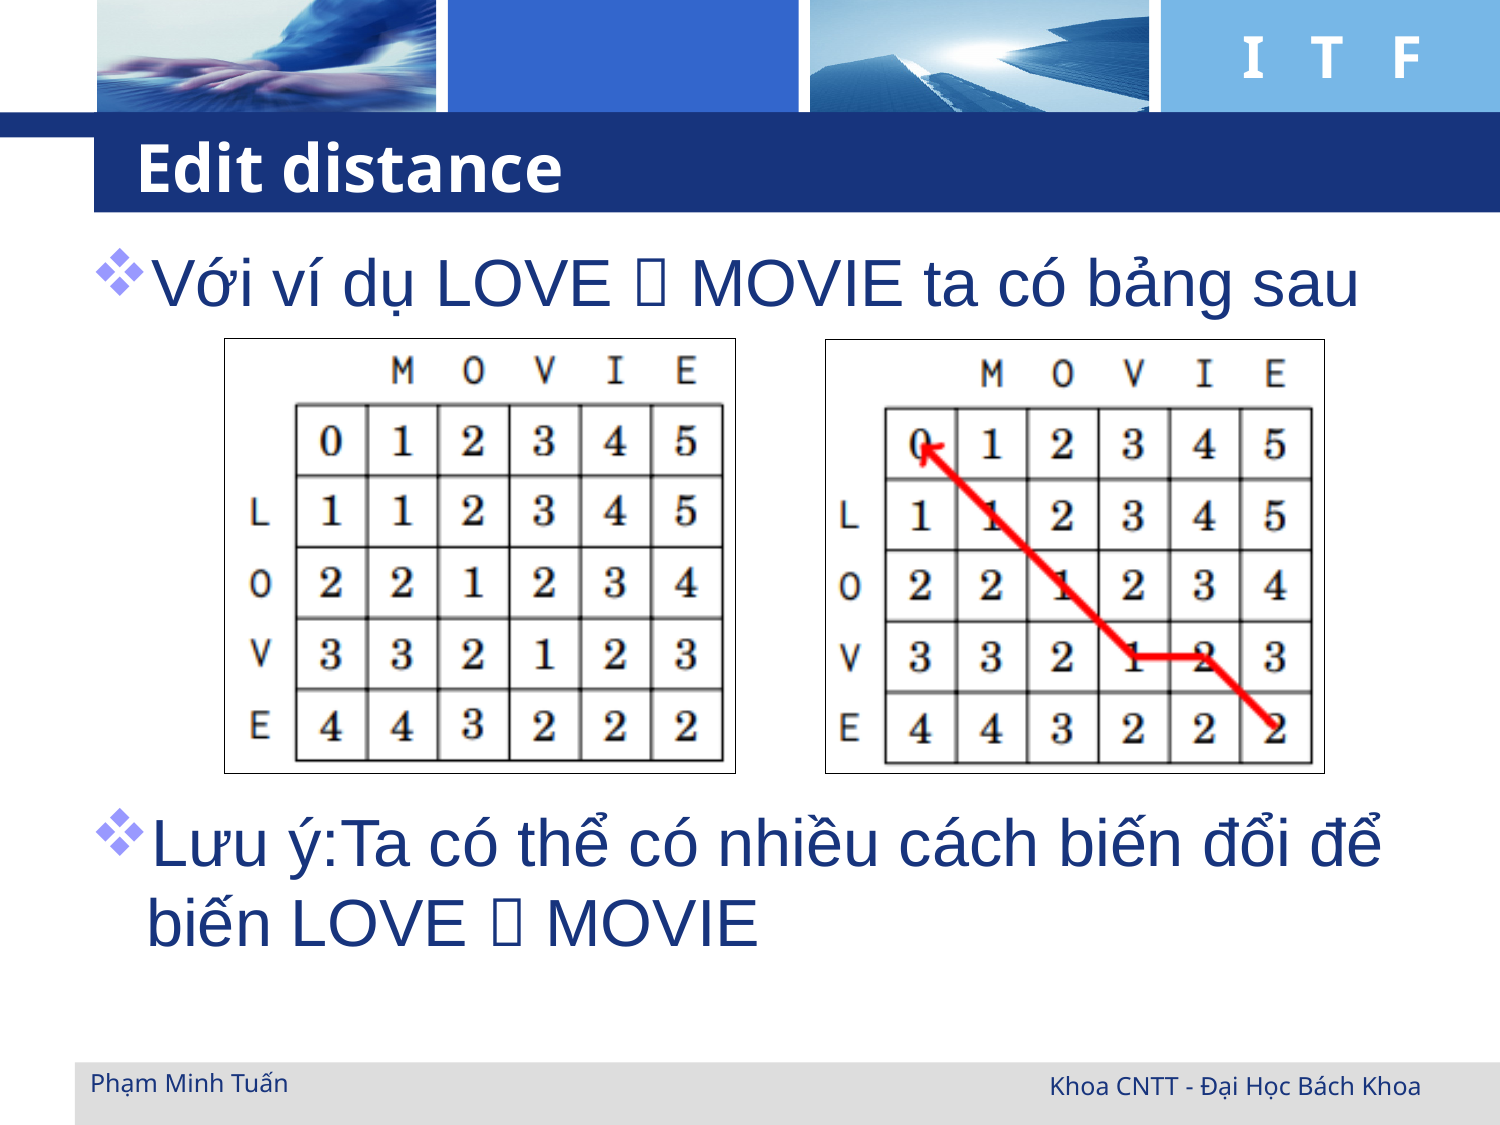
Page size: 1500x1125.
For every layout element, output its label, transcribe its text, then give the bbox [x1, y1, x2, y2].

slide_number Phạm Minh Tuấn [75, 1059, 425, 1113]
picture [810, 0, 1150, 112]
picture [223, 337, 736, 774]
picture [97, 0, 437, 112]
picture [825, 339, 1325, 774]
title Edit distance [120, 120, 1400, 213]
footer Khoa CNTT - Đại Học Bách Khoa [962, 1062, 1438, 1116]
list Với ví dụ LOVE  MOVIE ta có bảng sau Lưu ý:Ta có thể có nhiều cách biến đổi để biến LOVE  MOVIE [75, 232, 1425, 1034]
